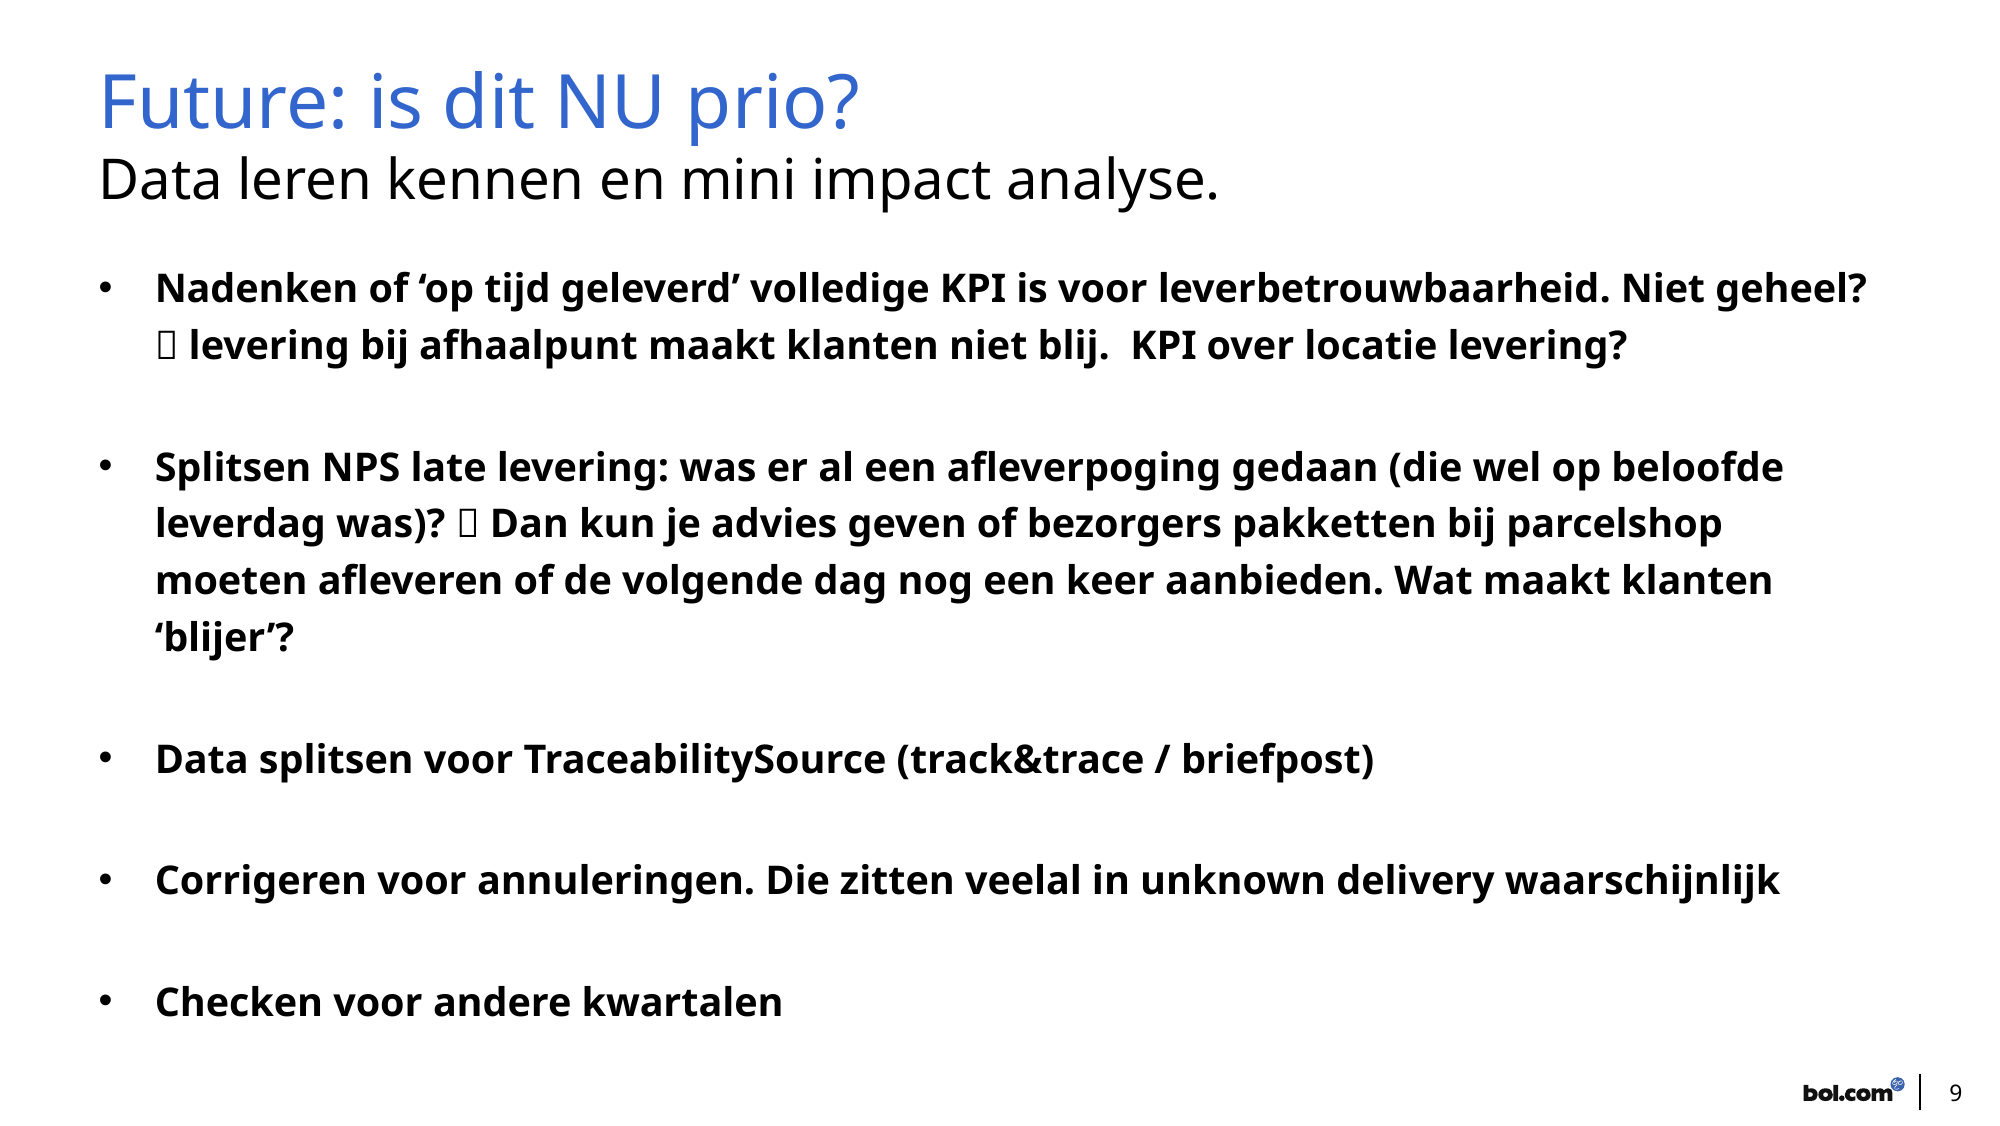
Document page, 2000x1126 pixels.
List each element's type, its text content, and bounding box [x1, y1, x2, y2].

slide_number 9 [1828, 1078, 1963, 1115]
list Data leren kennen en mini impact analyse. [98, 148, 1871, 214]
title Future: is dit NU prio? [98, 53, 1871, 148]
list Nadenken of ‘op tijd geleverd’ volledige KPI is voor leverbetrouwbaarheid. Niet geheel?  levering bij afhaalpunt maakt klanten niet blij. KPI over locatie levering? Splitsen NPS late levering: was er al een afleverpoging gedaan (die wel op beloofde leverdag was)?  Dan kun je advies geven of bezorgers pakketten bij parcelshop moeten afleveren of de volgende dag nog een keer aanbieden. Wat maakt klanten ‘blijer’? Data splitsen voor TraceabilitySource (track&trace / briefpost) Corrigeren voor annuleringen. Die zitten veelal in unknown delivery waarschijnlijk Checken voor andere kwartalen [98, 253, 1871, 1022]
